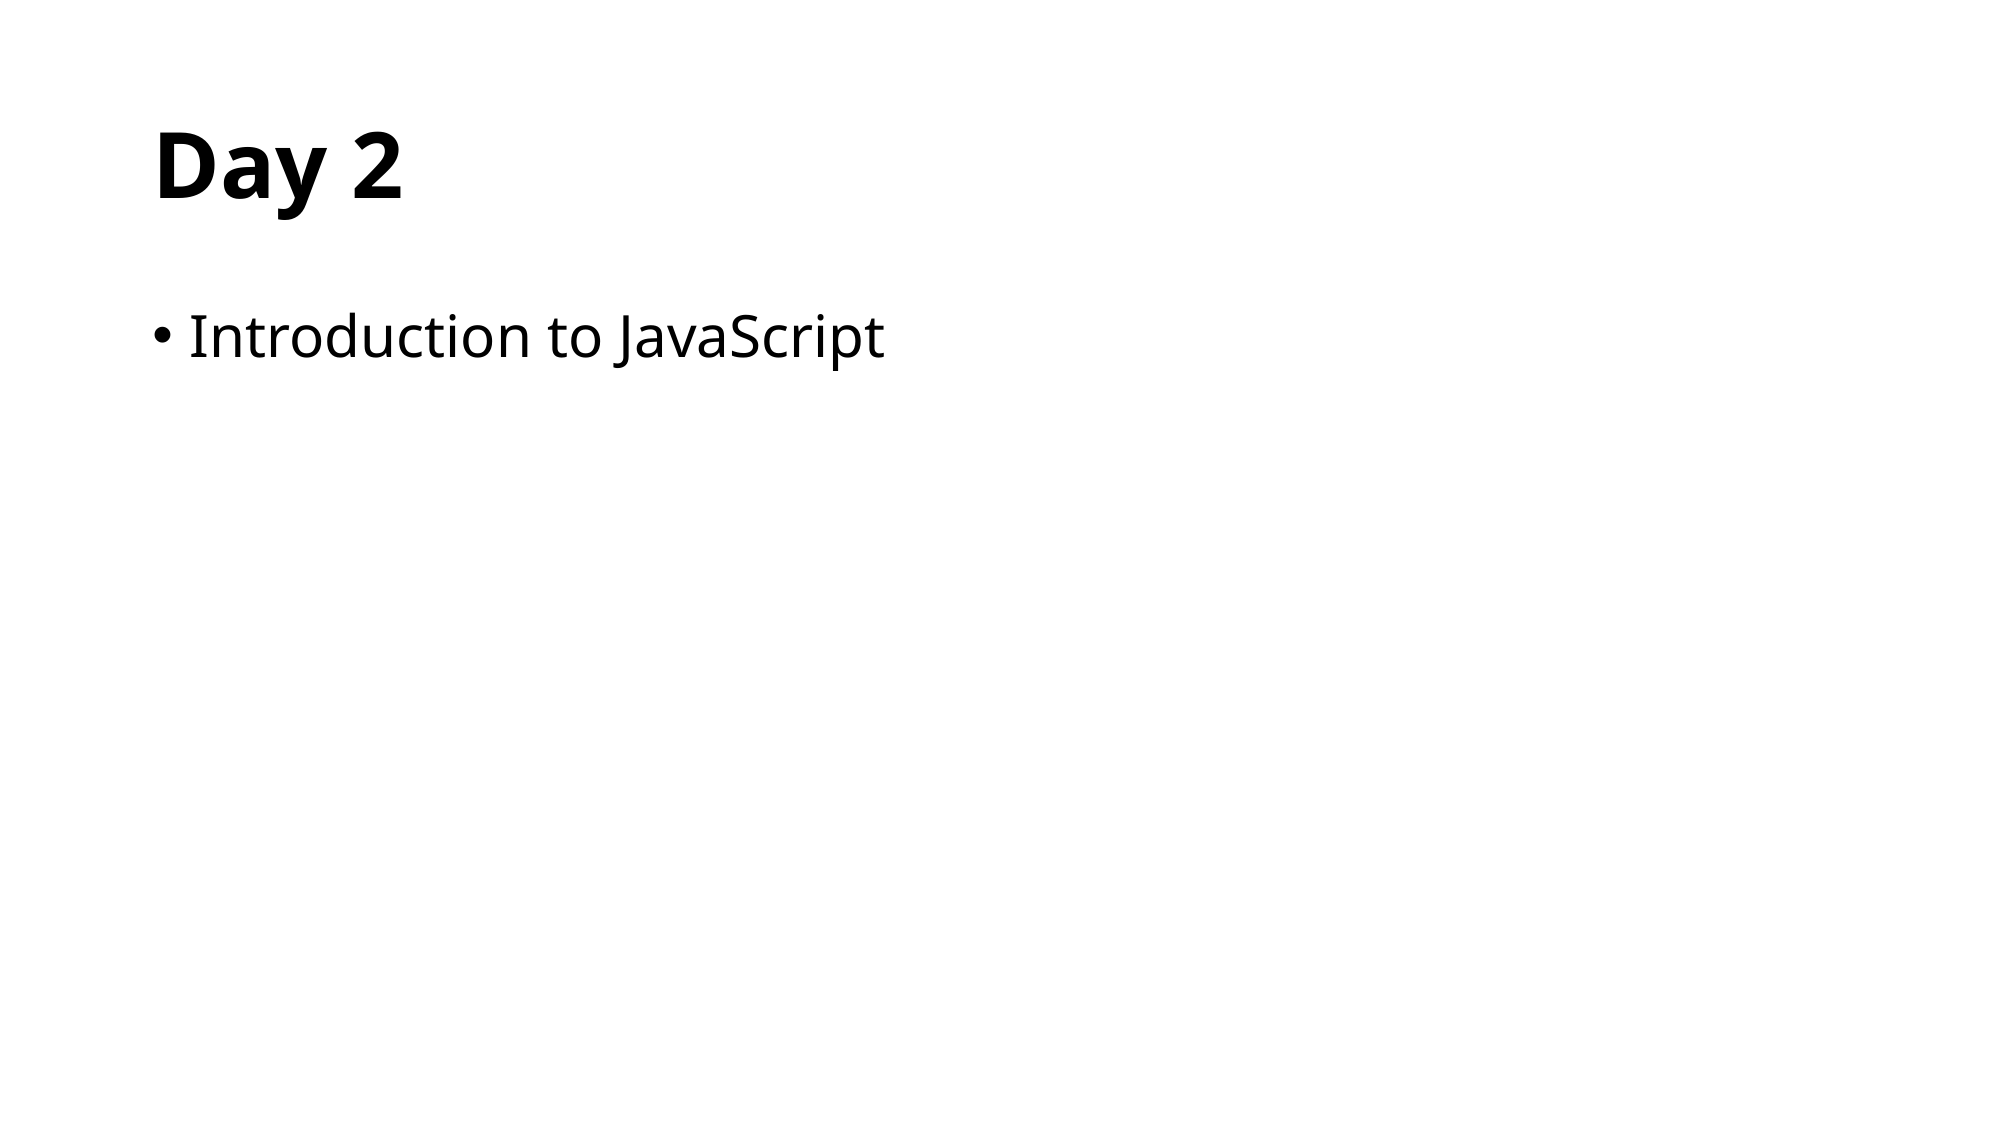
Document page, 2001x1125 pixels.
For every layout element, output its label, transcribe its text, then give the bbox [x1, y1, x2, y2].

title Day 2 [137, 59, 1863, 278]
list Introduction to JavaScript [137, 299, 1863, 1014]
